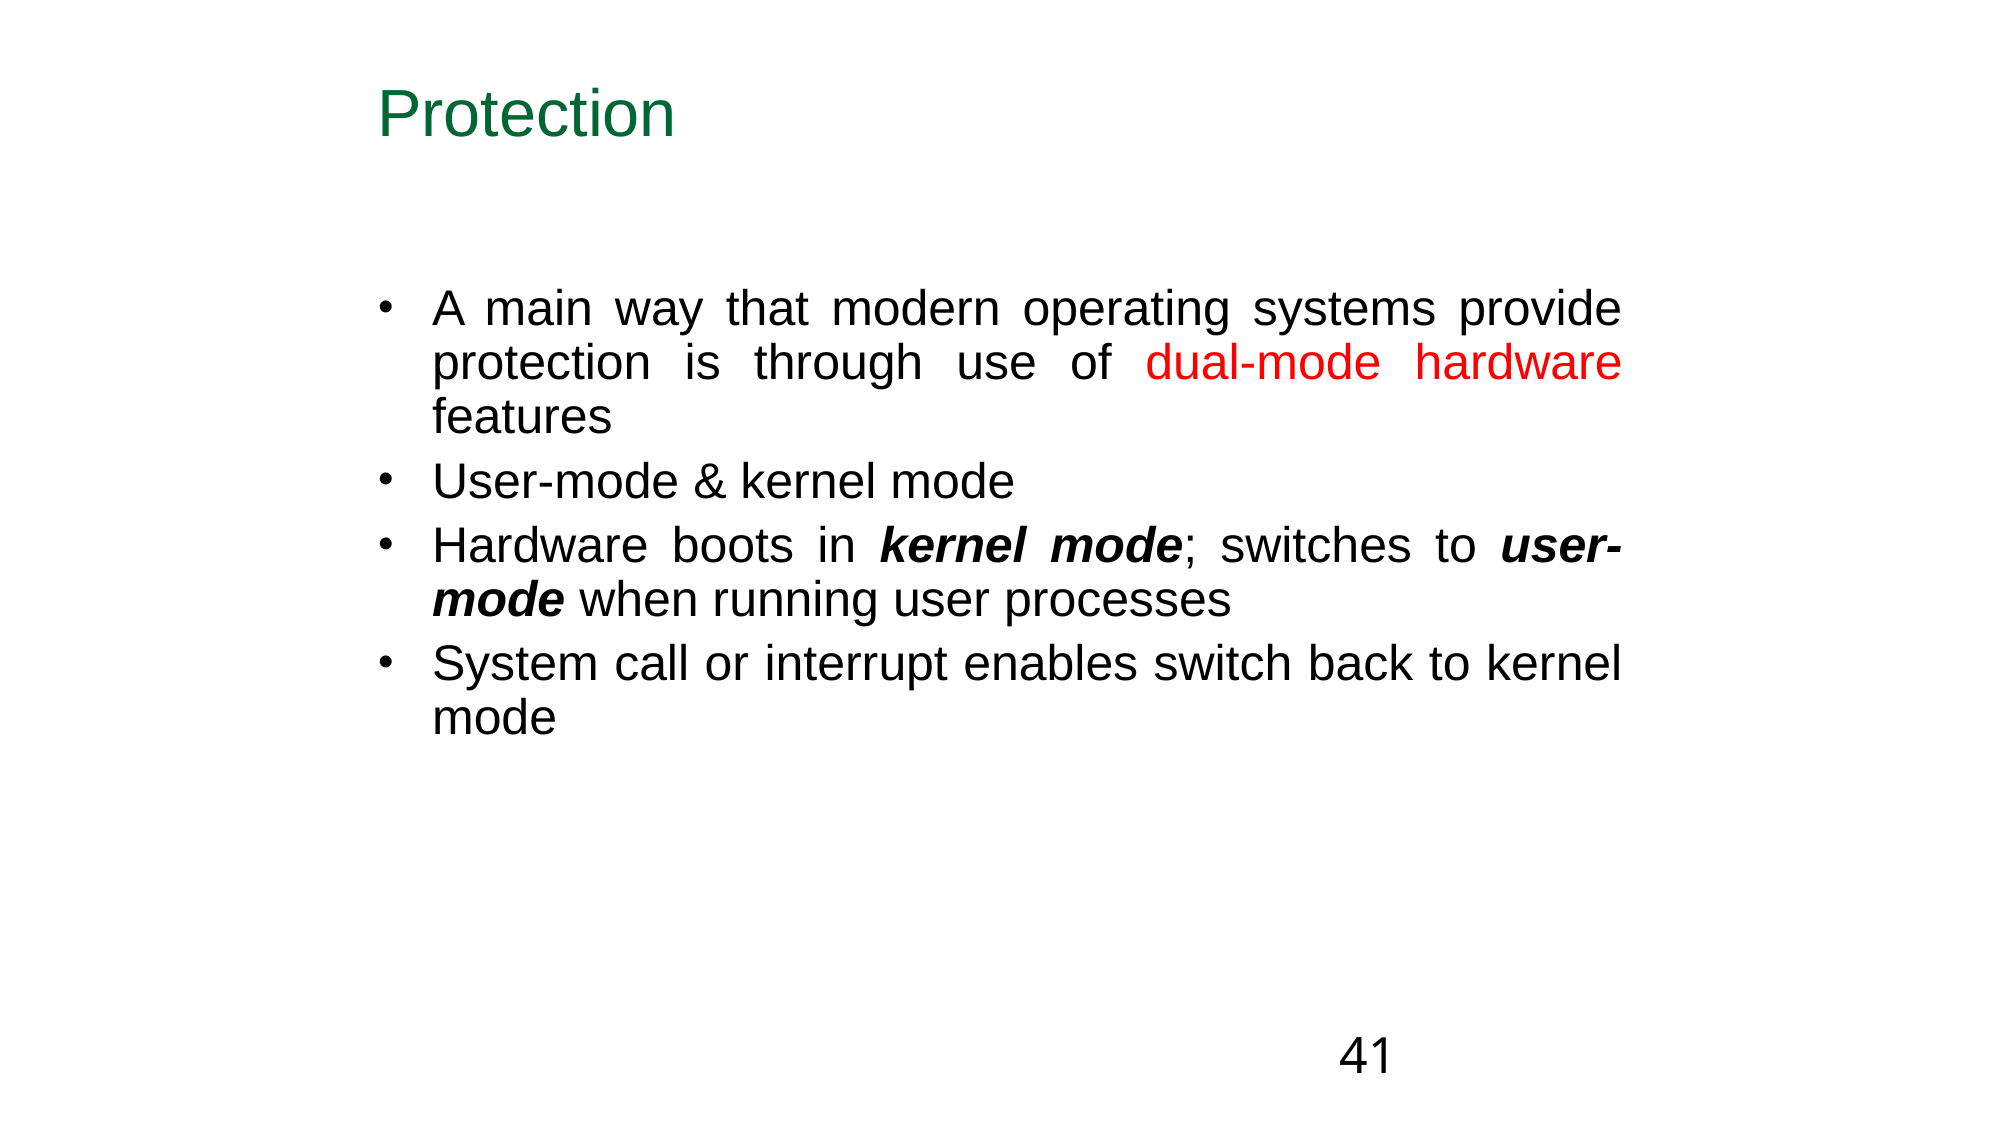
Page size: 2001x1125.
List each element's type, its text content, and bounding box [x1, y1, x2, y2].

text_box 41 [1324, 1024, 1638, 1100]
text_box Protection [362, 62, 1638, 163]
text_box A main way that modern operating systems provide protection is through use of dual-mode hardware features User-mode & kernel mode Hardware boots in kernel mode; switches to user-mode when running user processes System call or interrupt enables switch back to kernel mode [362, 274, 1638, 950]
